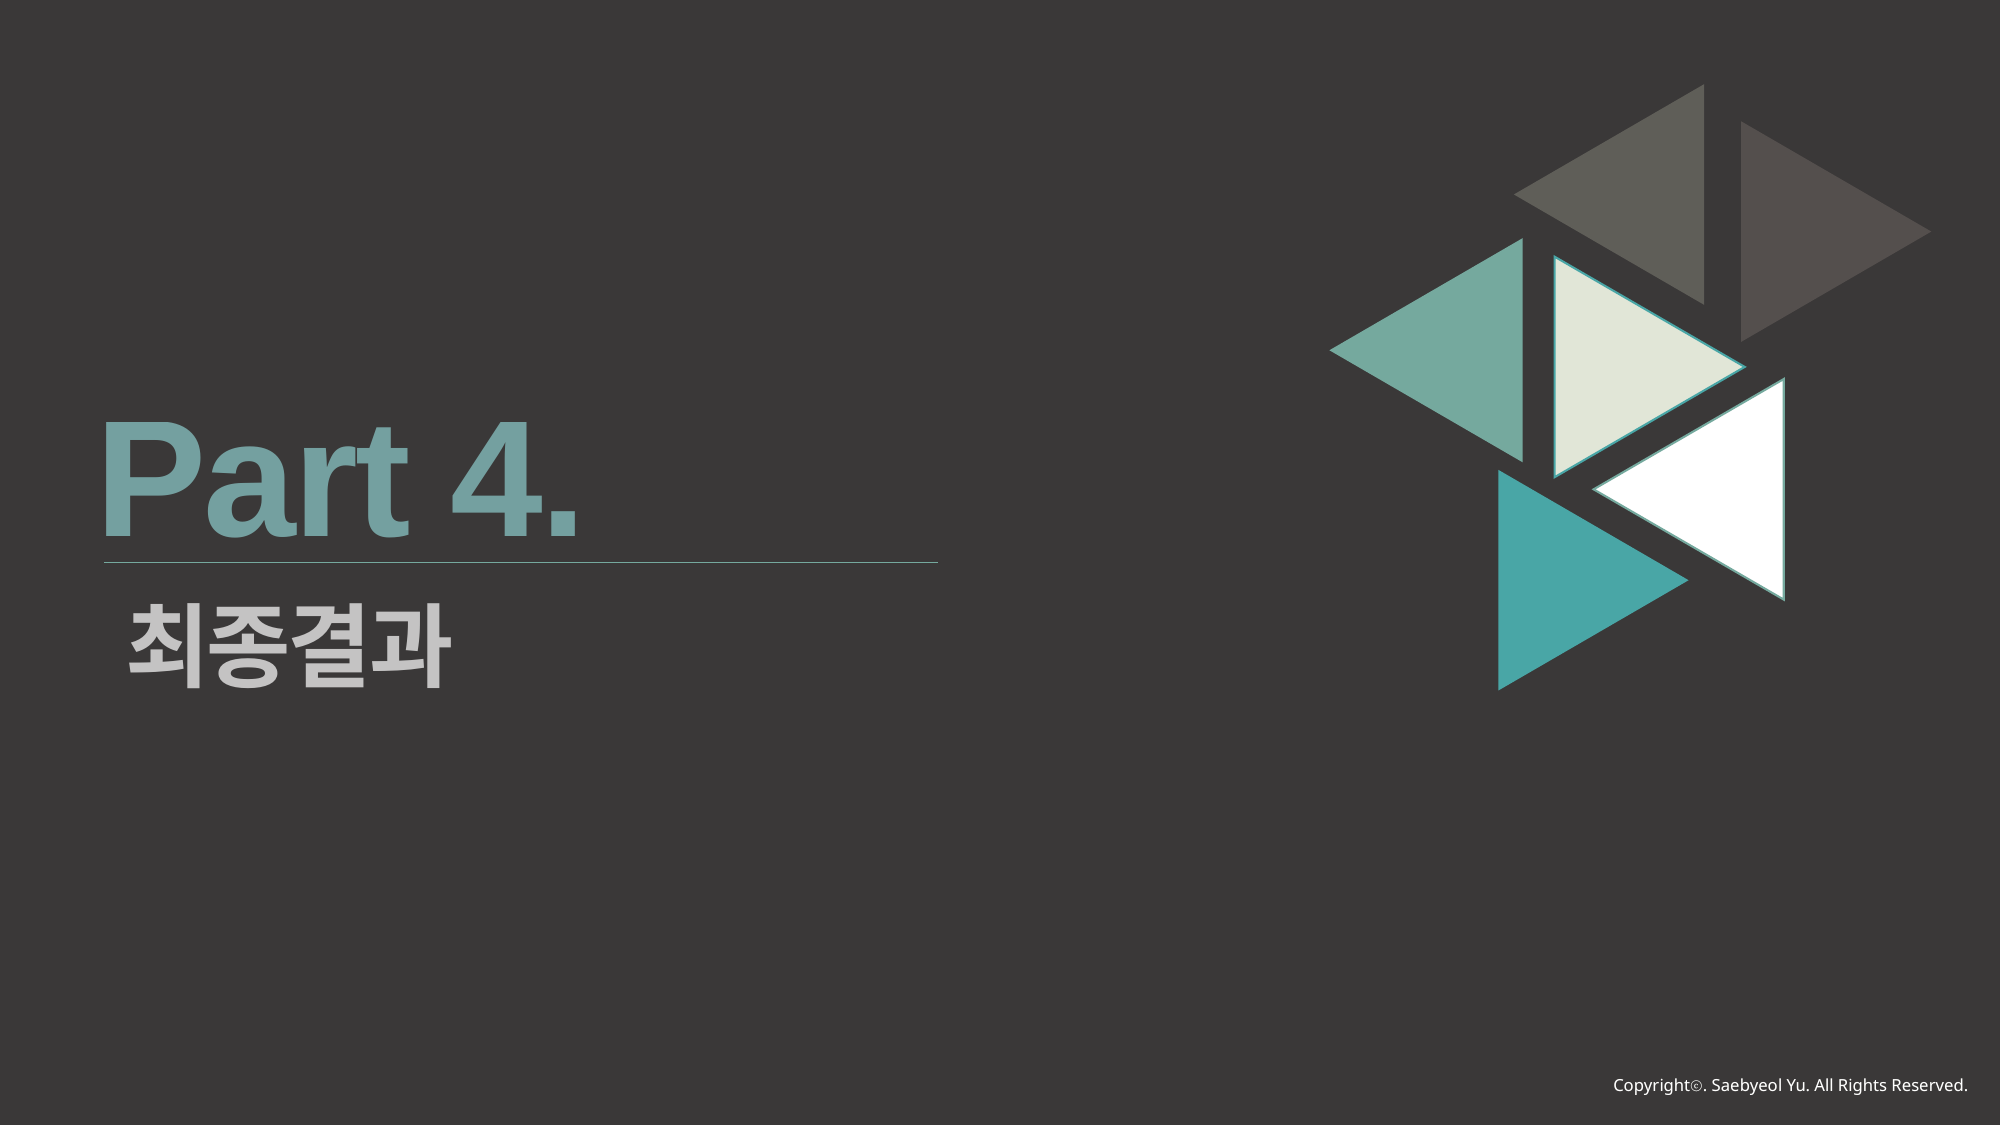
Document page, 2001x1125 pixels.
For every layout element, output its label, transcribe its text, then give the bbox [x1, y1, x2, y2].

text_box Part 4. [80, 362, 602, 578]
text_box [1331, 84, 1932, 691]
text_box 최종결과 [110, 580, 469, 706]
text_box Copyrightⓒ. Saebyeol Yu. All Rights Reserved. [1598, 1067, 1984, 1102]
